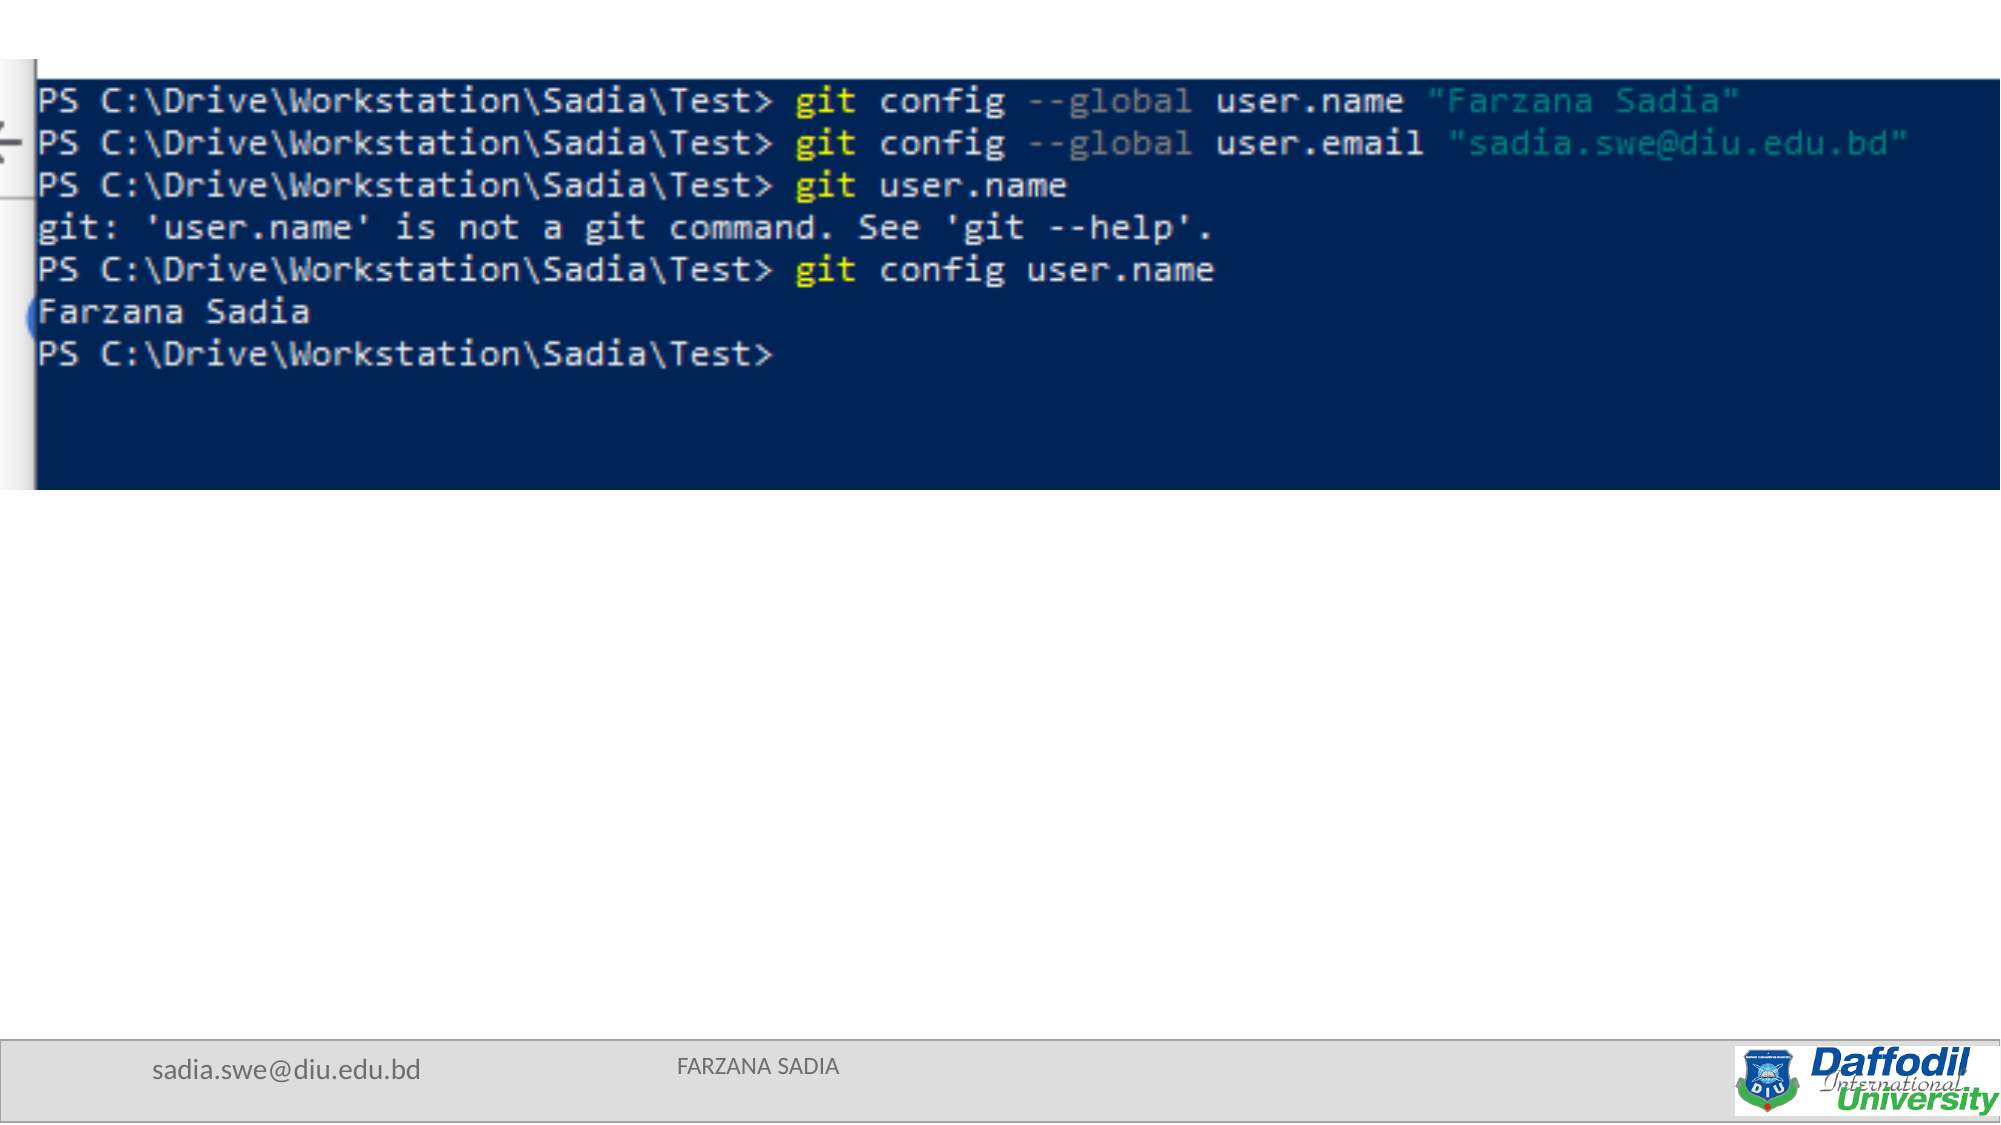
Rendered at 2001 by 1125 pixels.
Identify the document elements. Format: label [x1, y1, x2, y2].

picture [1735, 1046, 2000, 1116]
list [0, 59, 2000, 490]
